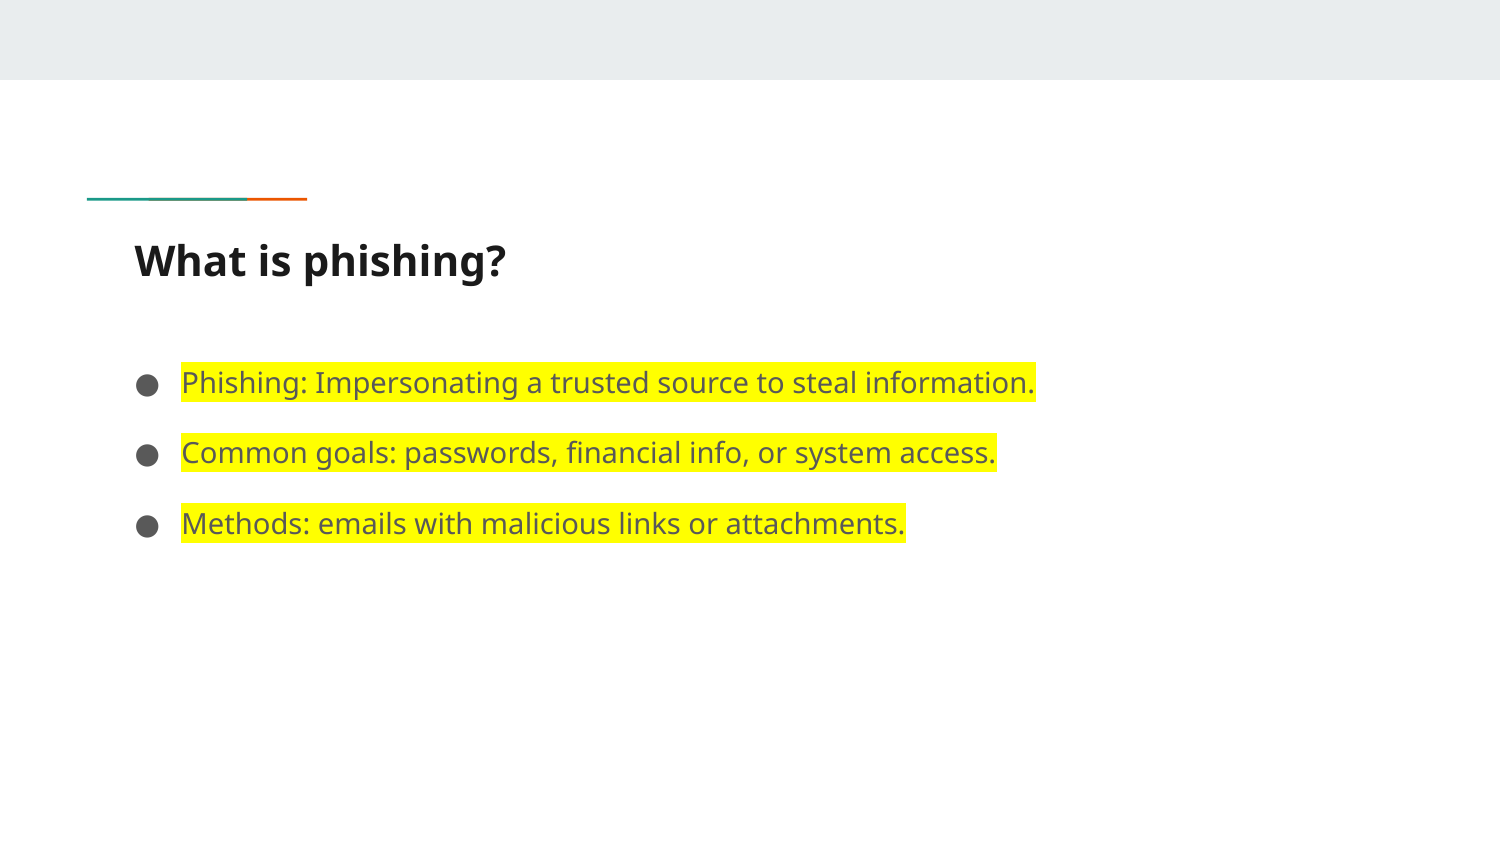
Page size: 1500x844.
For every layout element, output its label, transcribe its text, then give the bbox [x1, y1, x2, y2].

title What is phishing? [119, 216, 1381, 305]
list Phishing: Impersonating a trusted source to steal information. Common goals: passwords, financial info, or system access. Methods: emails with malicious links or attachments. [119, 341, 1381, 712]
